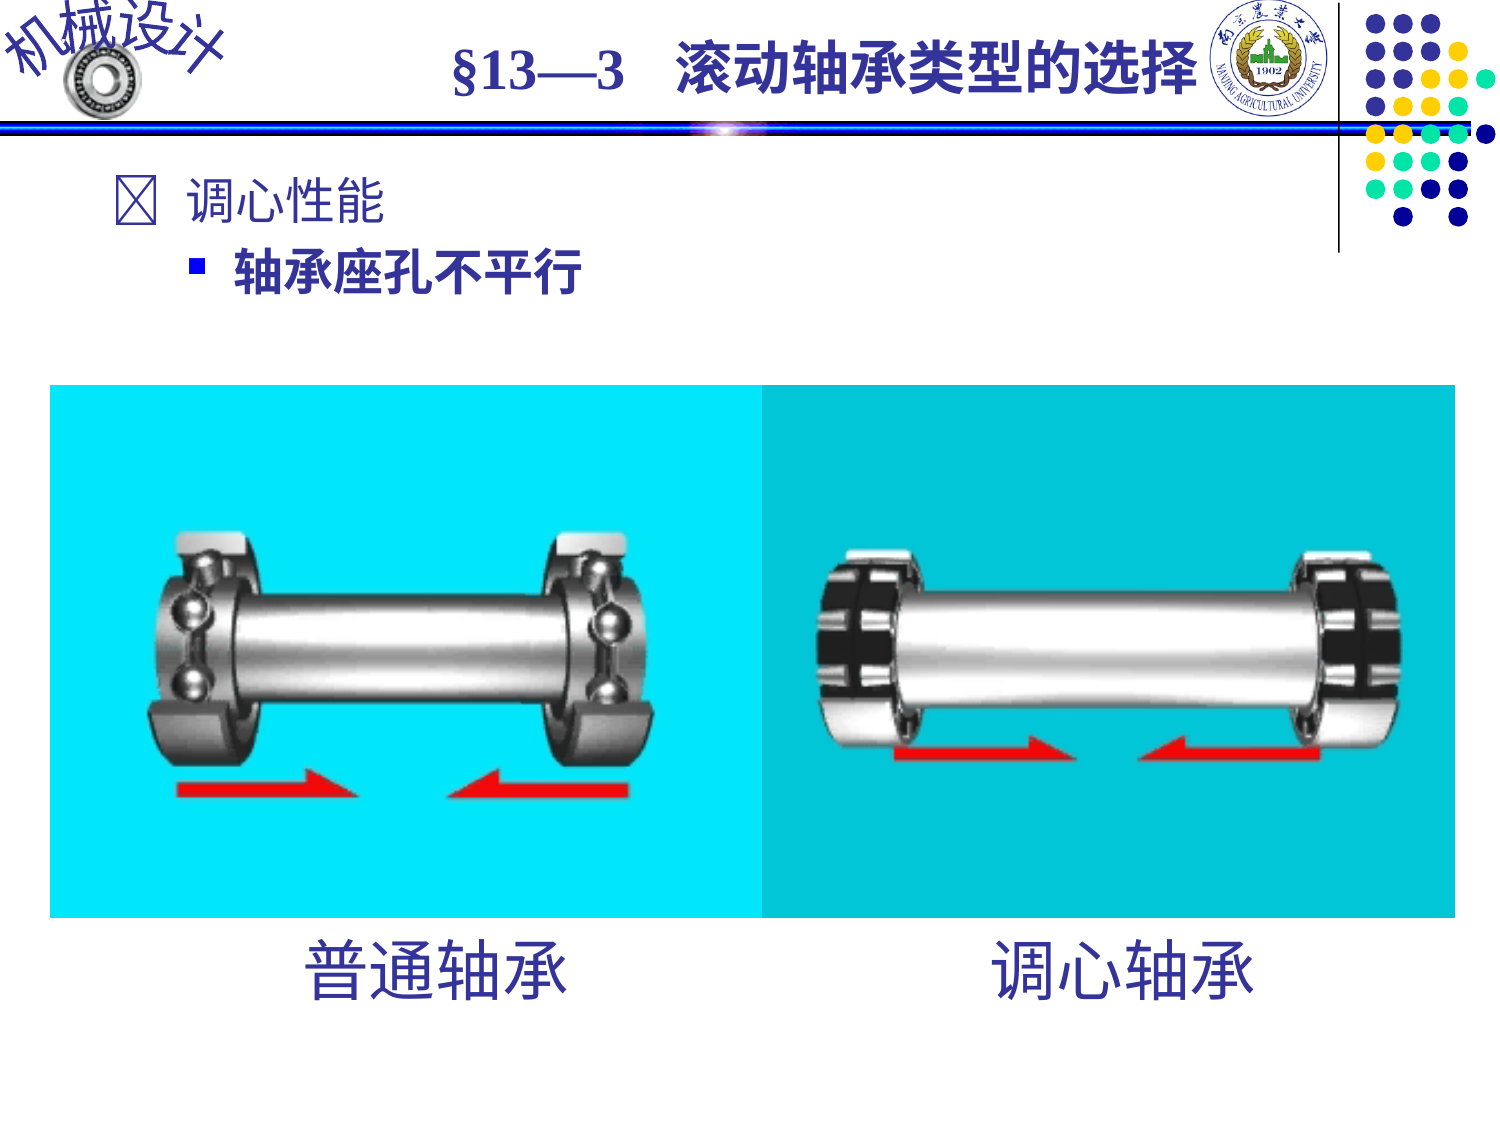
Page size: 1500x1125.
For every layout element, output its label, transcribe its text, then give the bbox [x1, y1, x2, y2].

text_box 调心轴承 [975, 927, 1313, 1017]
picture [1340, 130, 1366, 136]
picture [1385, 130, 1393, 136]
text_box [763, 384, 1456, 919]
picture [63, 41, 142, 120]
list  调心性能 轴承座孔不平行 [97, 162, 723, 326]
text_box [49, 384, 763, 919]
picture [0, 121, 1338, 136]
text_box 普通轴承 [287, 928, 663, 1017]
picture [1340, 121, 1471, 136]
picture [1440, 130, 1448, 136]
picture [1208, 0, 1328, 117]
picture [1413, 130, 1420, 136]
text_box §13—3 滚动轴承类型的选择 [424, 37, 1226, 109]
